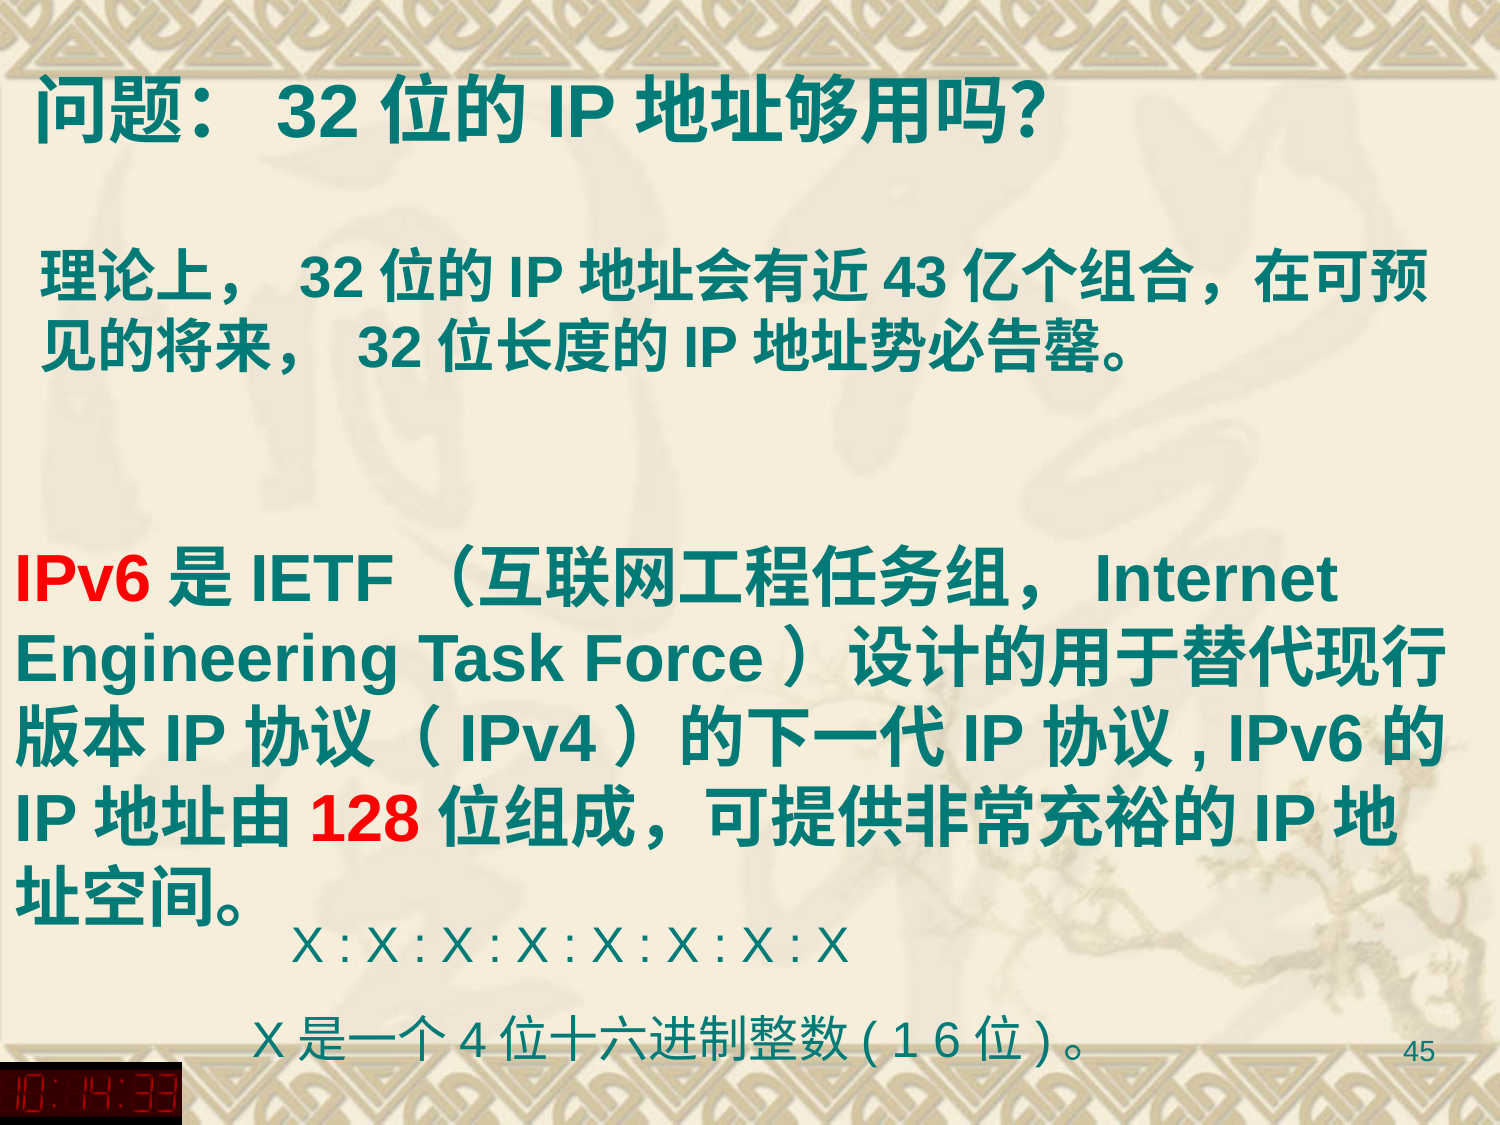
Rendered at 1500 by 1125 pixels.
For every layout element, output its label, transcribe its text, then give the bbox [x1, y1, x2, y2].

picture [0, 0, 1500, 1125]
text_box 问题：32位的IP地址够用吗？ [18, 54, 1100, 160]
text_box X : X : X : X : X : X : X : X [276, 905, 880, 980]
text_box X是一个4位十六进制整数( 1 6位)。 [237, 999, 1140, 1075]
text_box IPv6是IETF（互联网工程任务组，Internet Engineering Task Force）设计的用于替代现行版本IP协议（IPv4）的下一代IP协议, IPv6的IP地址由128位组成，可提供非常充裕的IP地址空间。 [0, 527, 1471, 942]
text_box 理论上， 32位的IP地址会有近43亿个组合，在可预见的将来， 32位长度的IP地址势必告罄。 [24, 231, 1500, 387]
slide_number 45 [1074, 1024, 1451, 1103]
